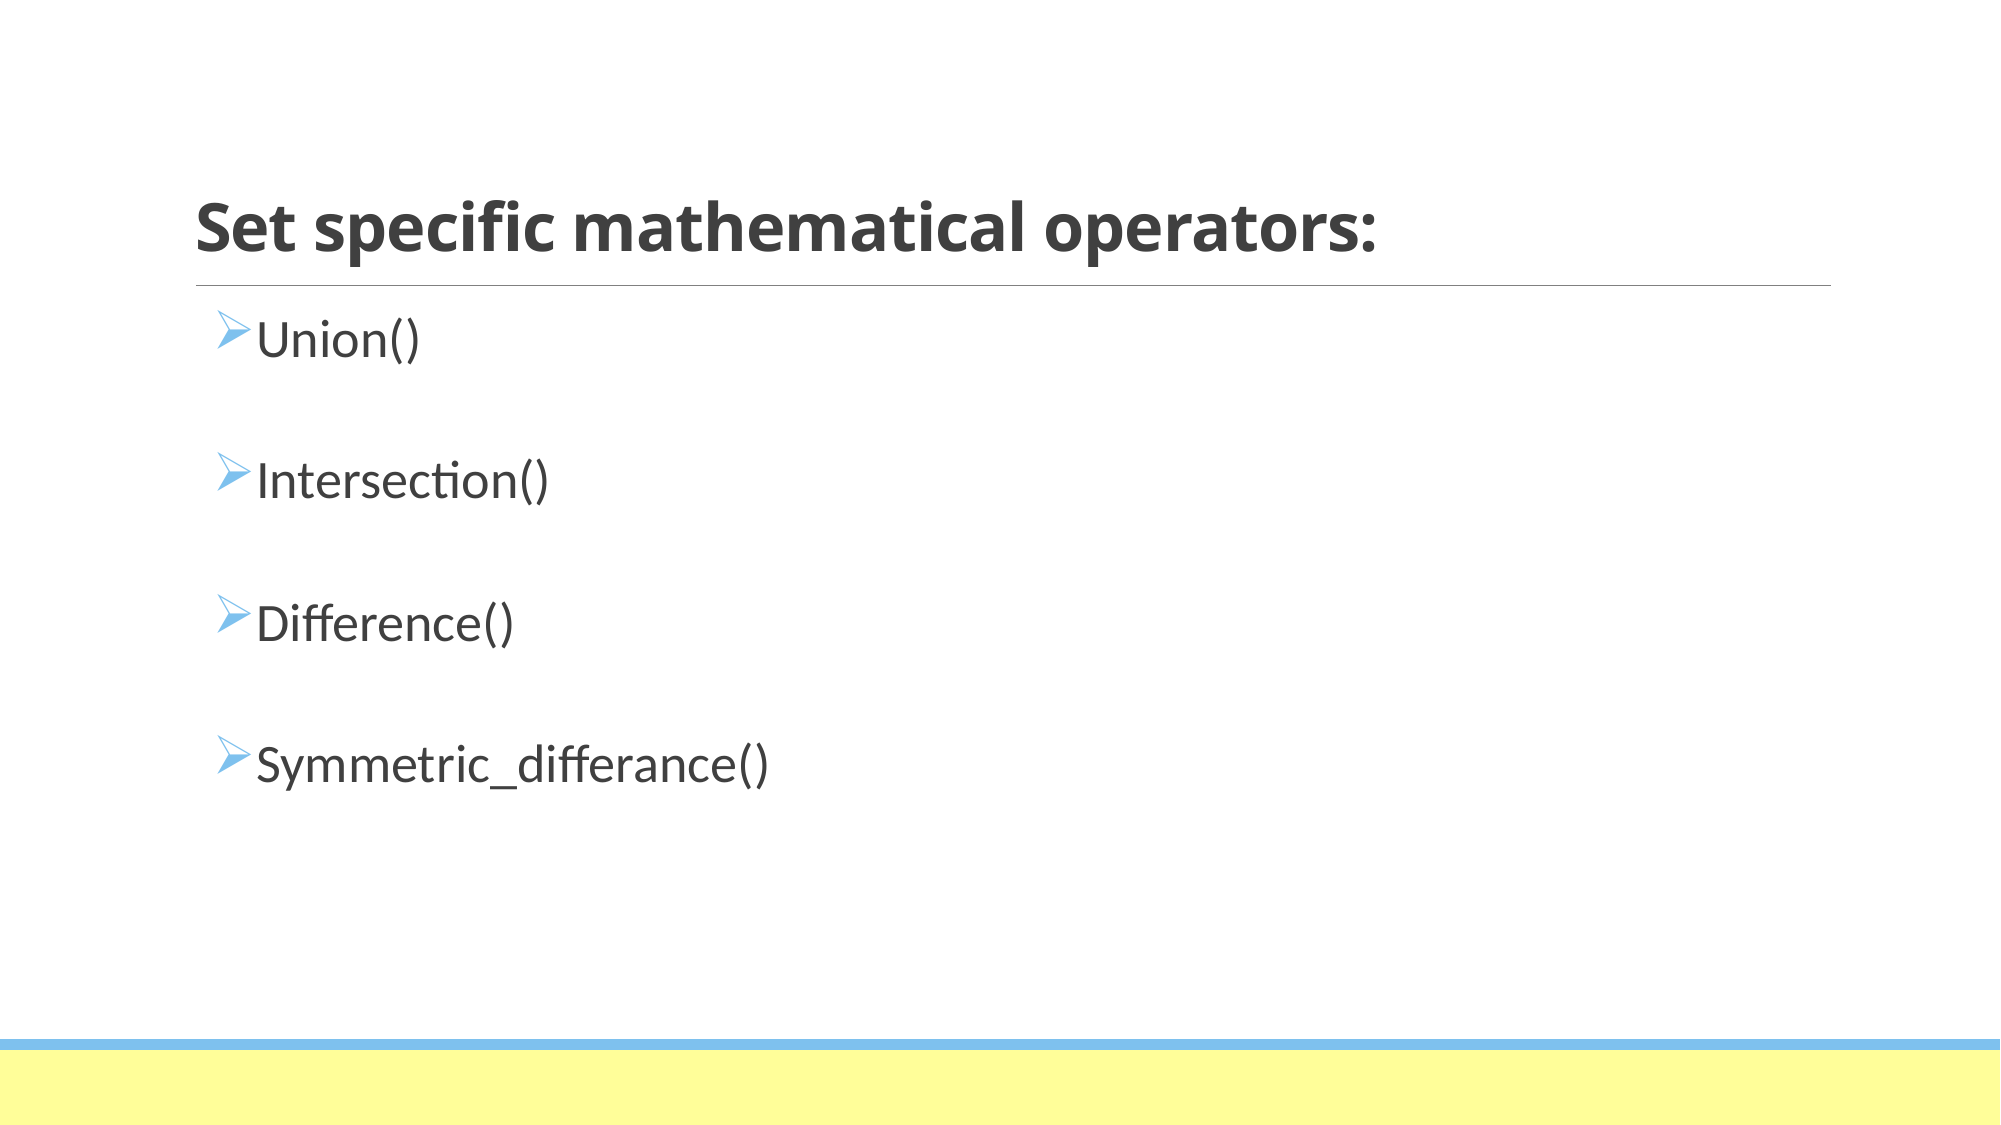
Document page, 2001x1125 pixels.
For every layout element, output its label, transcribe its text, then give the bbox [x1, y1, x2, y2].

title Set specific mathematical operators: [180, 115, 1830, 302]
list Union() Intersection() Difference() Symmetric_differance() [180, 302, 1830, 963]
